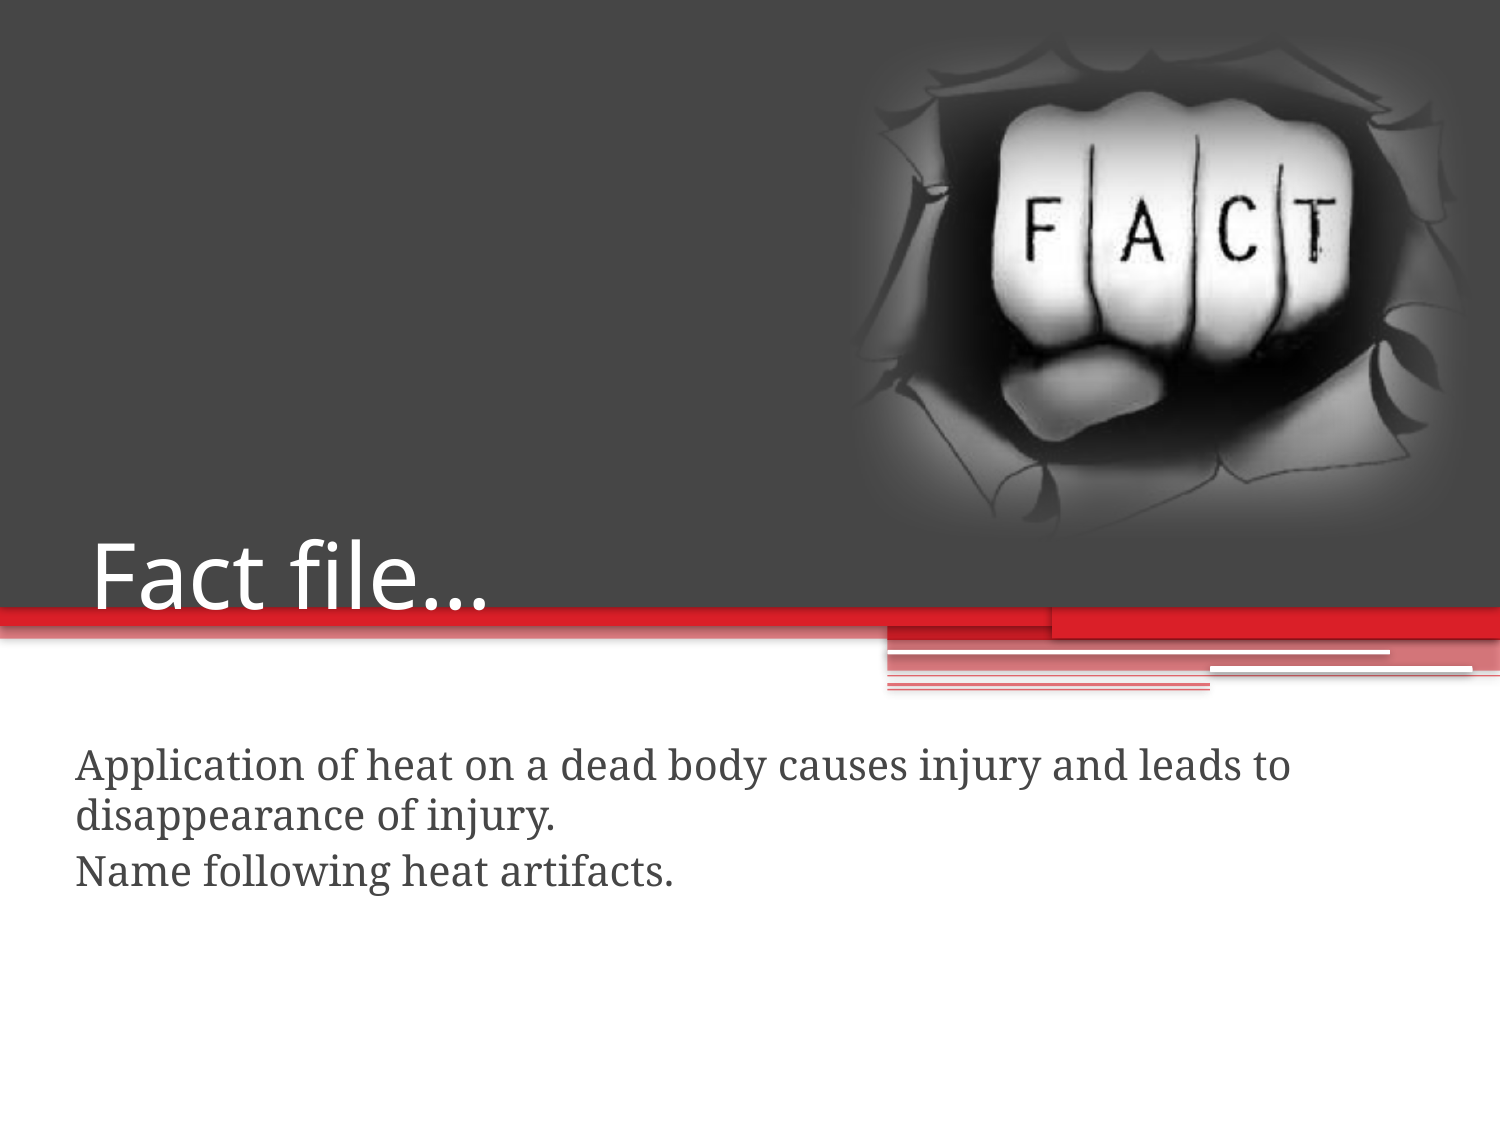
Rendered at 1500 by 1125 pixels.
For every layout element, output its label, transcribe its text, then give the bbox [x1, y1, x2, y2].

picture [837, 23, 1480, 551]
title Fact file… [75, 394, 1463, 636]
subtitle Application of heat on a dead body causes injury and leads to disappearance of injury. Name following heat artifacts. [50, 675, 1425, 1088]
